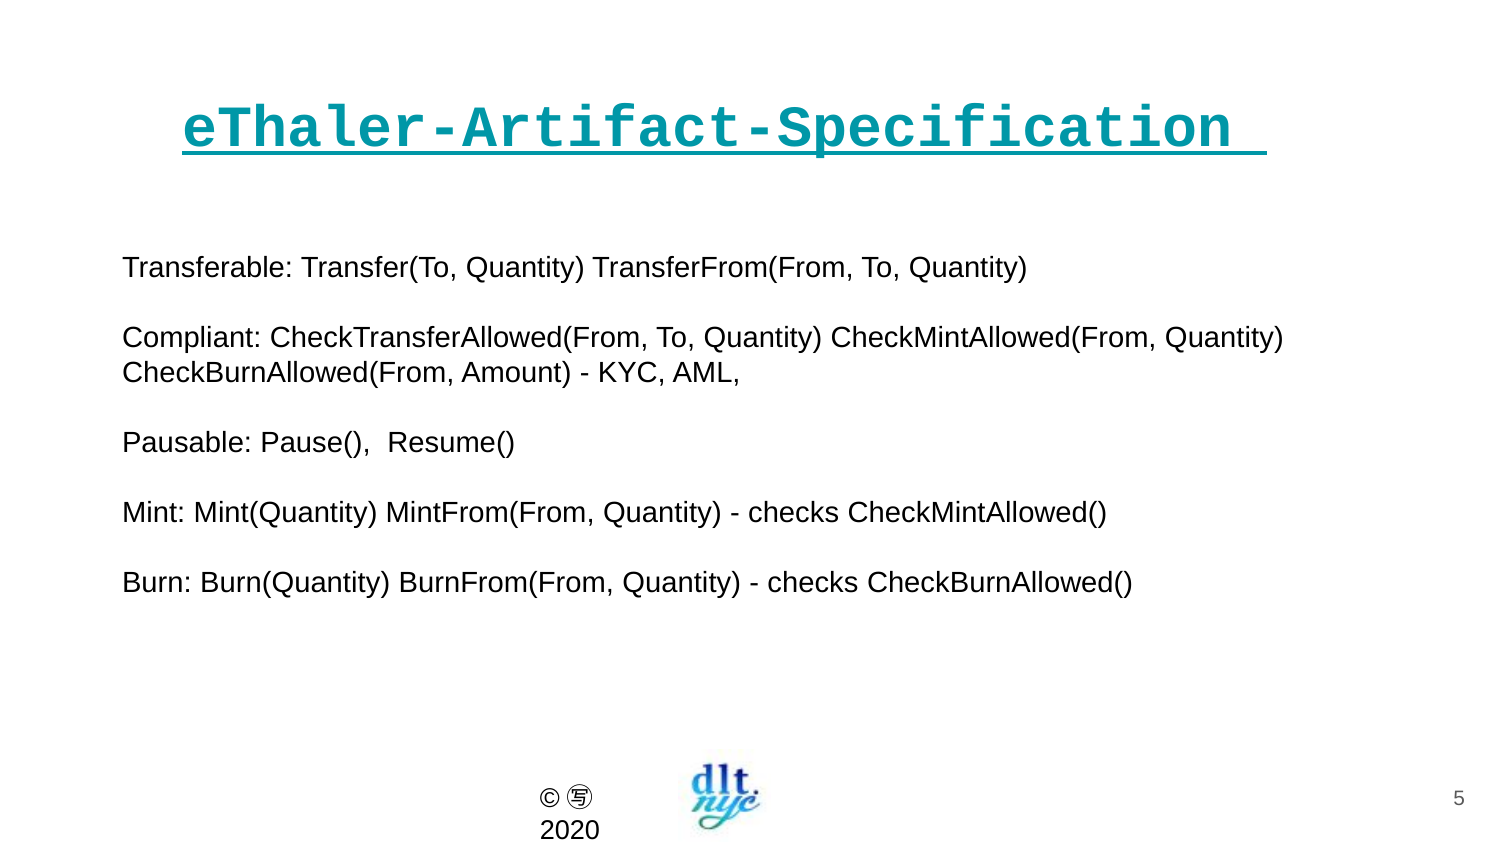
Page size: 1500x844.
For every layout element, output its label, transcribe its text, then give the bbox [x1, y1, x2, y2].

text_box ©㊢ 2020 [524, 764, 673, 821]
picture [678, 749, 772, 842]
text_box Transferable: Transfer(To, Quantity) TransferFrom(From, To, Quantity) Compliant: CheckTransferAllowed(From, To, Quantity) CheckMintAllowed(From, Quantity) CheckBurnAllowed(From, Amount) - KYC, AML, Pausable: Pause(), Resume() Mint: Mint(Quantity) MintFrom(From, Quantity) - checks CheckMintAllowed() Burn: Burn(Quantity) BurnFrom(From, Quantity) - checks CheckBurnAllowed() [107, 198, 1364, 652]
title eThaler-Artifact-Specification [25, 72, 1424, 167]
slide_number ‹#› [1389, 764, 1480, 830]
